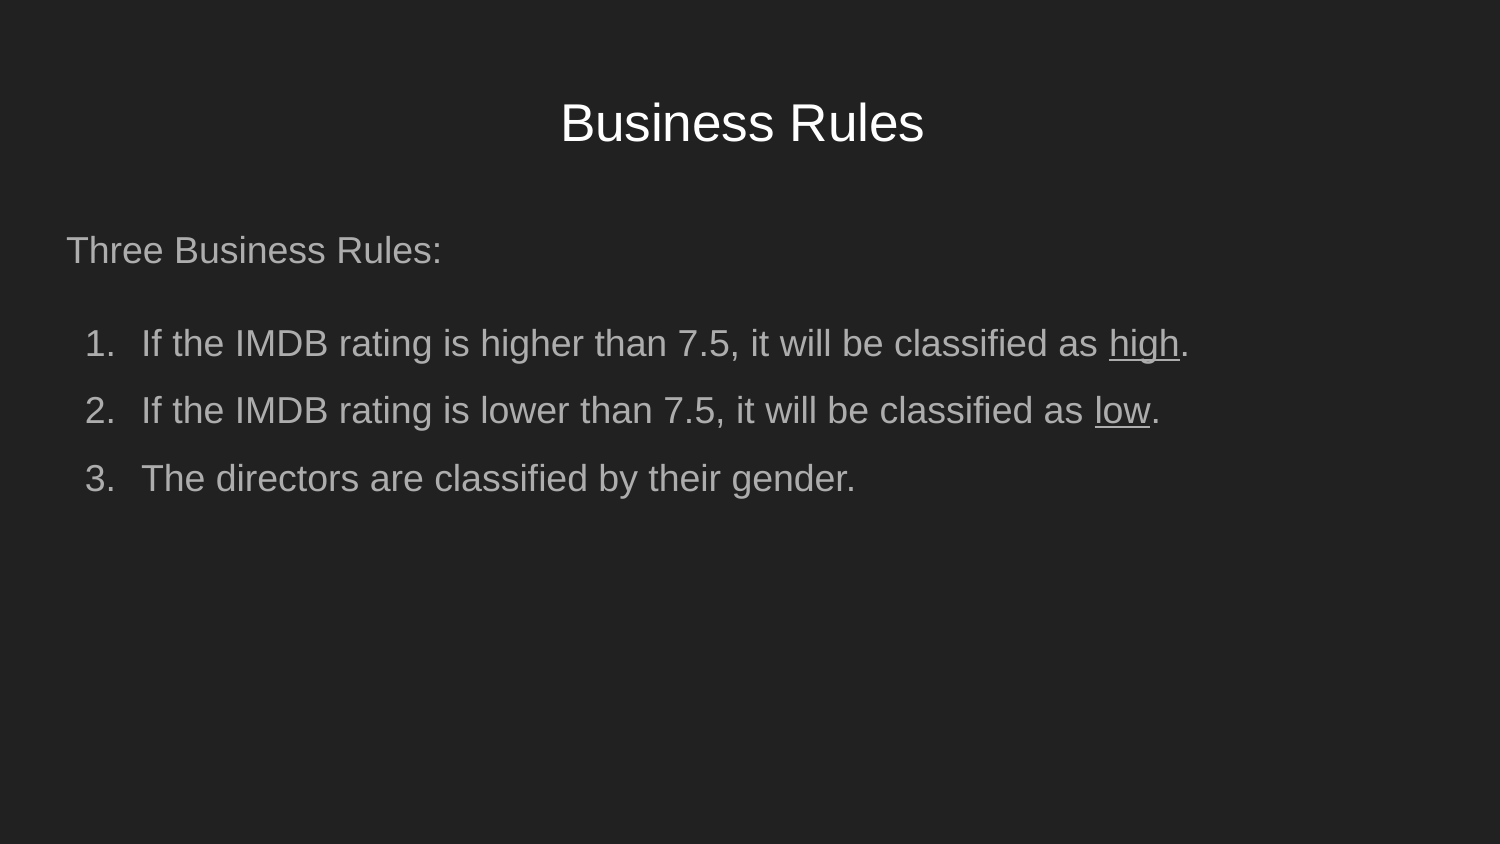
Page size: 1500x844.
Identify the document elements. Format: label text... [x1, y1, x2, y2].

title Business Rules [51, 72, 1449, 167]
list Three Business Rules: If the IMDB rating is higher than 7.5, it will be classified as high. If the IMDB rating is lower than 7.5, it will be classified as low. The directors are classified by their gender. [51, 189, 1449, 750]
